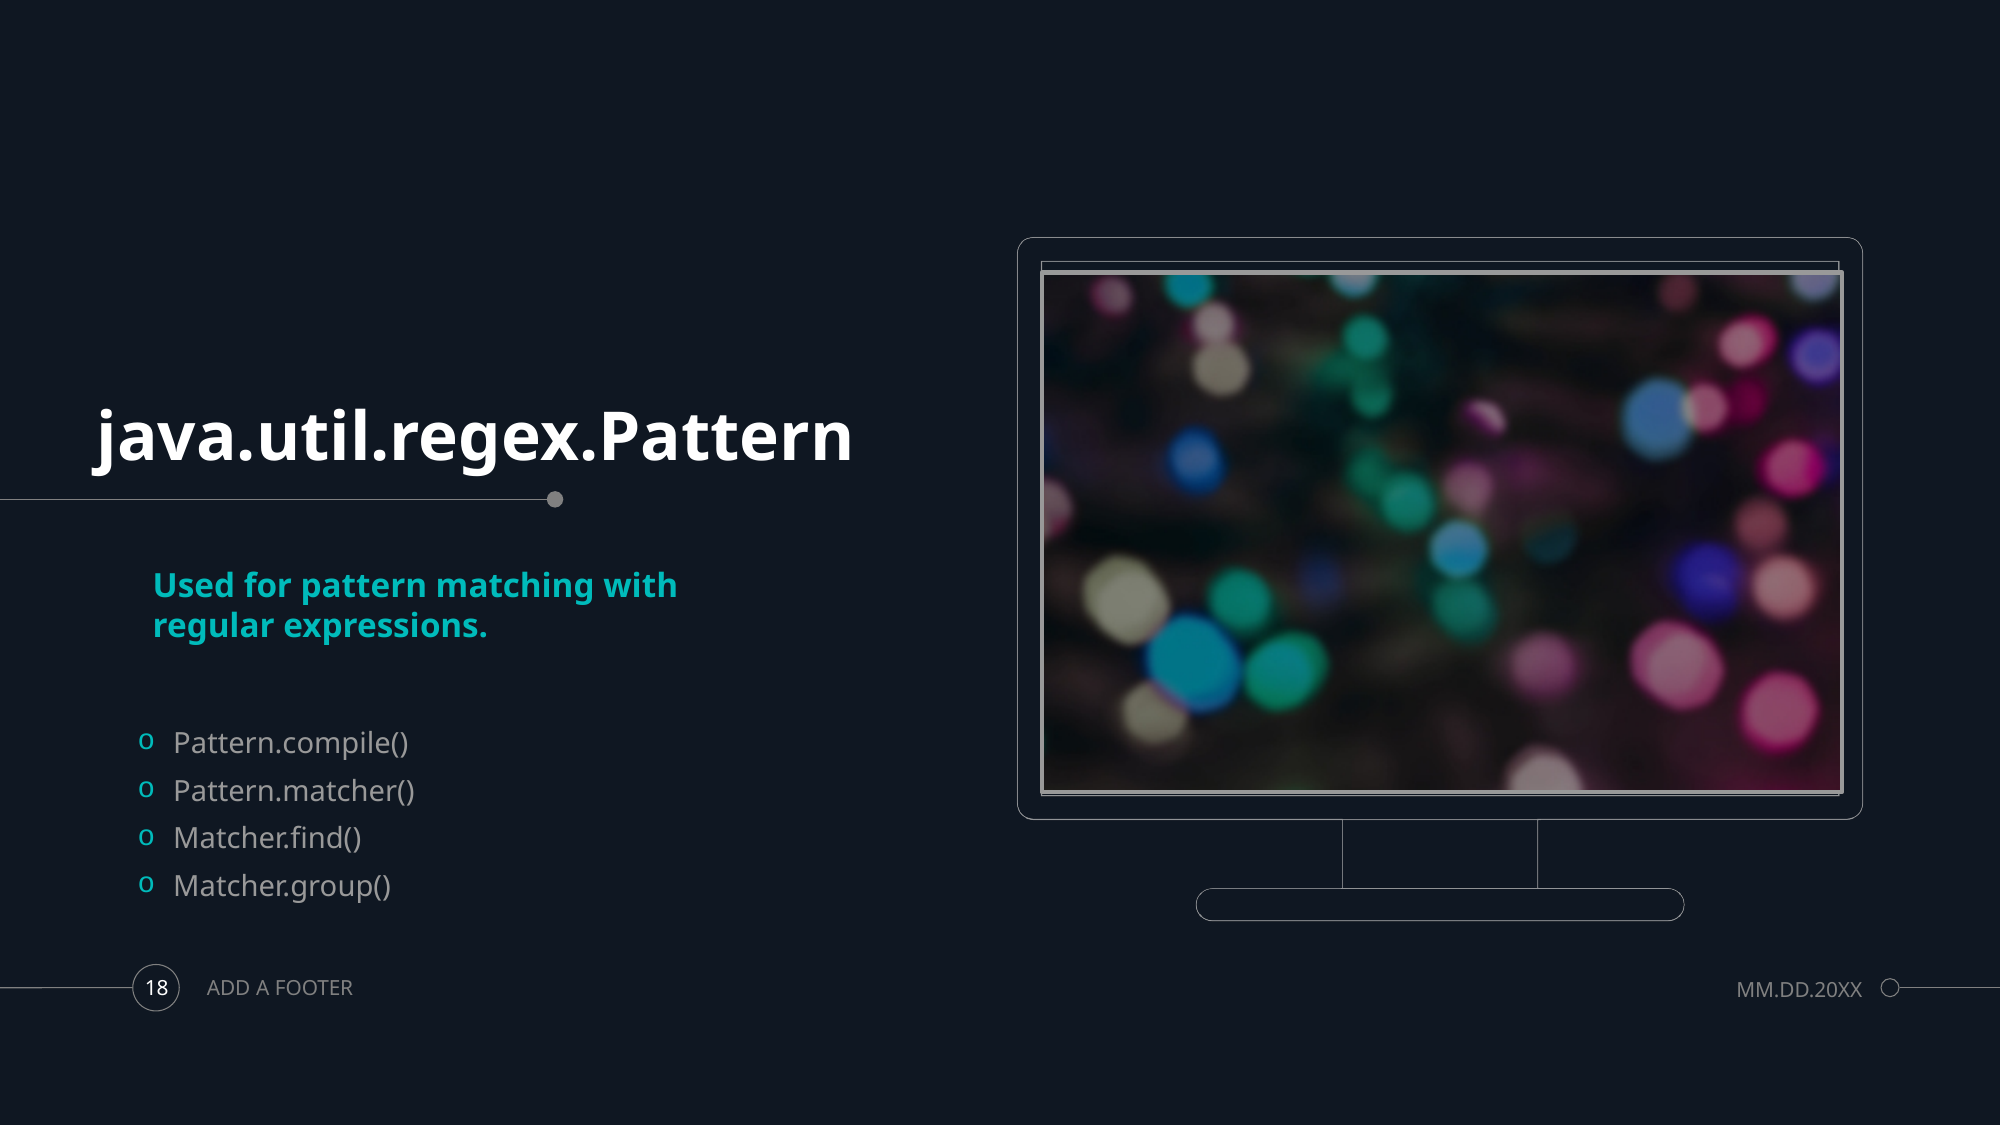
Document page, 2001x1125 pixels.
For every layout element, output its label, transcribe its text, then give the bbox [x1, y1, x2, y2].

list Pattern.compile() Pattern.matcher() Matcher.find() Matcher.group() [137, 724, 869, 943]
slide_number MM.DD.20XX [1643, 964, 1863, 1014]
slide_number 18 [127, 964, 186, 1014]
footer ADD A FOOTER [191, 964, 671, 1014]
list Used for pattern matching with regular expressions. [137, 277, 778, 931]
title java.util.regex.Pattern [778, 342, 864, 475]
title java.util.regex.Pattern [96, 342, 137, 475]
picture [1015, 235, 1865, 923]
